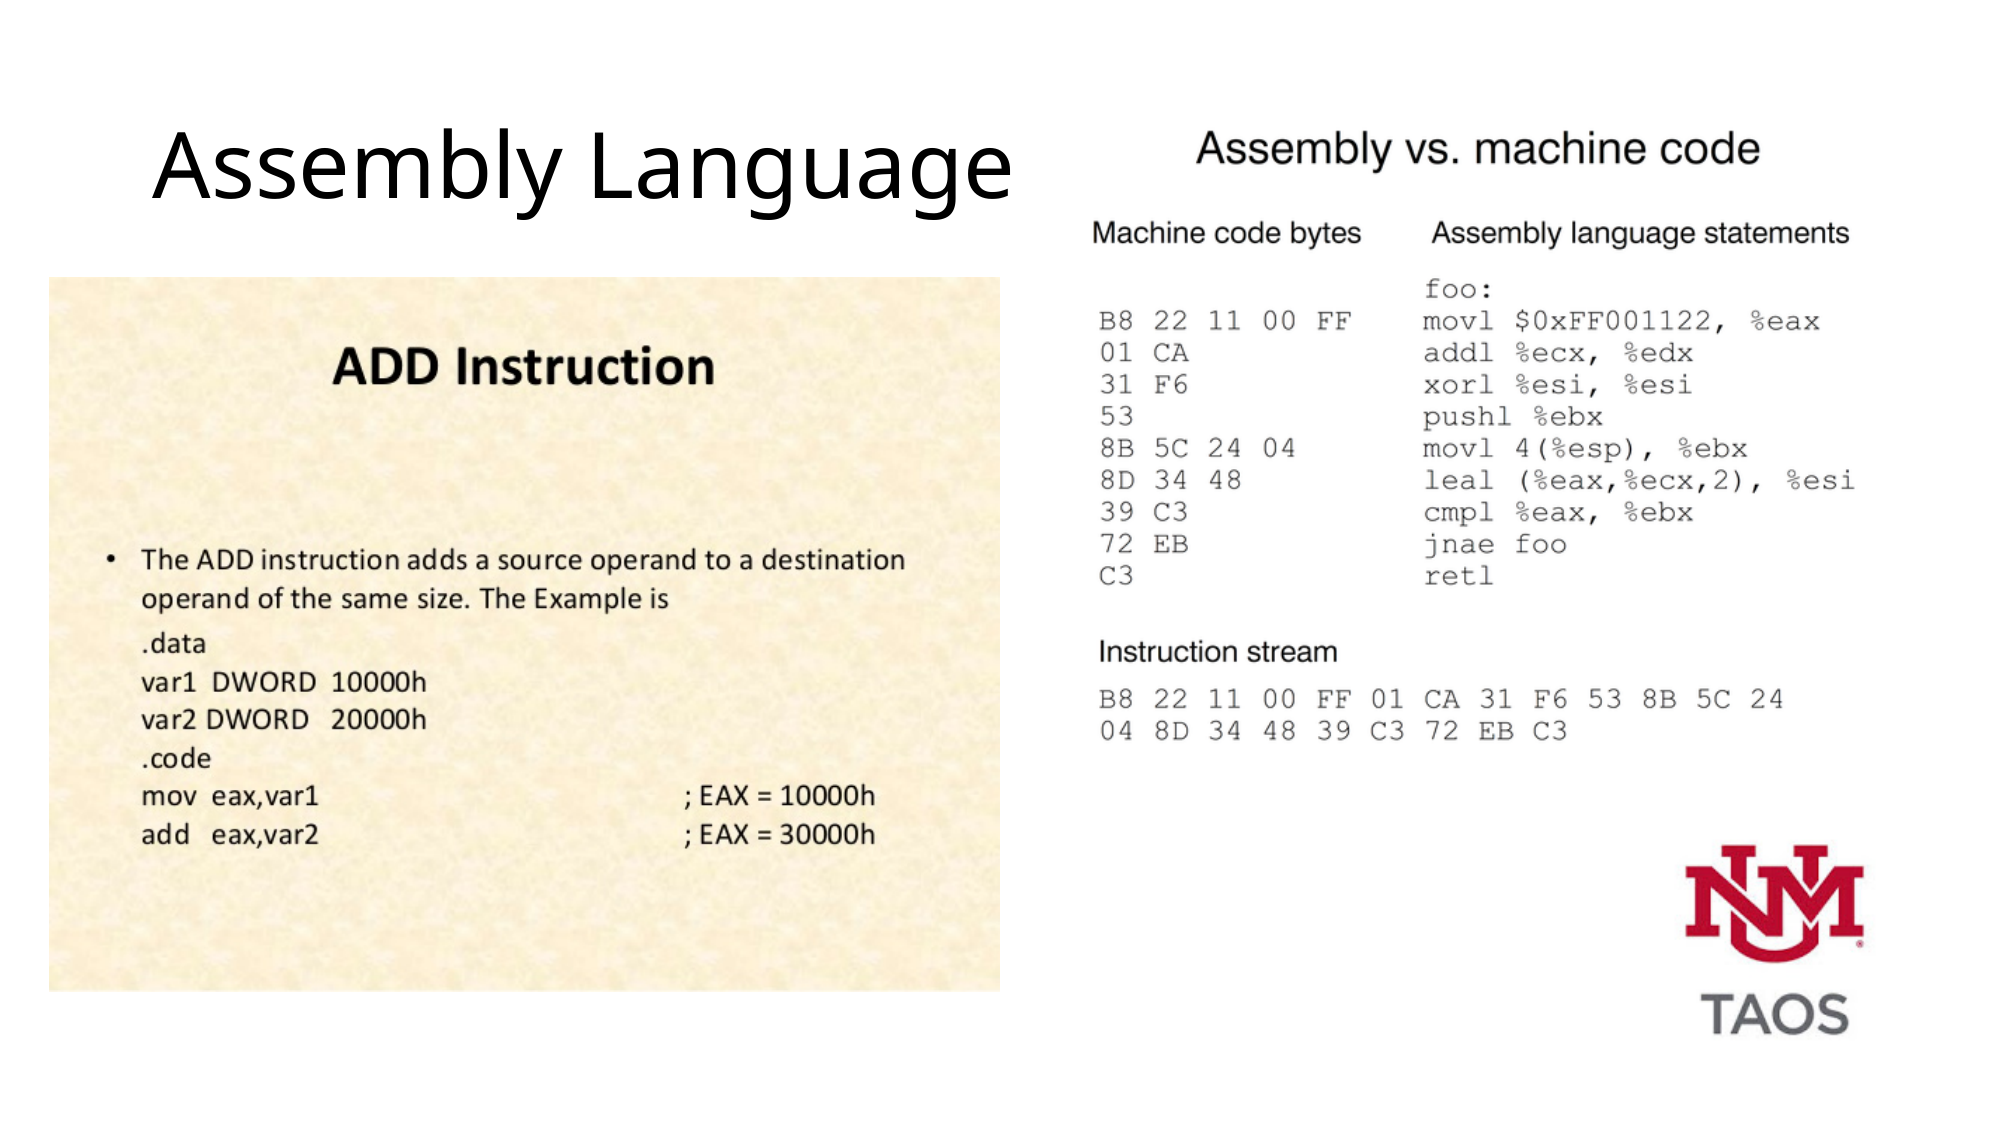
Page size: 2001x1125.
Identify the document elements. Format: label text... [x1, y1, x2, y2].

picture [1650, 815, 1900, 1065]
picture [1056, 86, 1901, 787]
title Assembly Language [137, 59, 1863, 278]
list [49, 277, 1000, 992]
